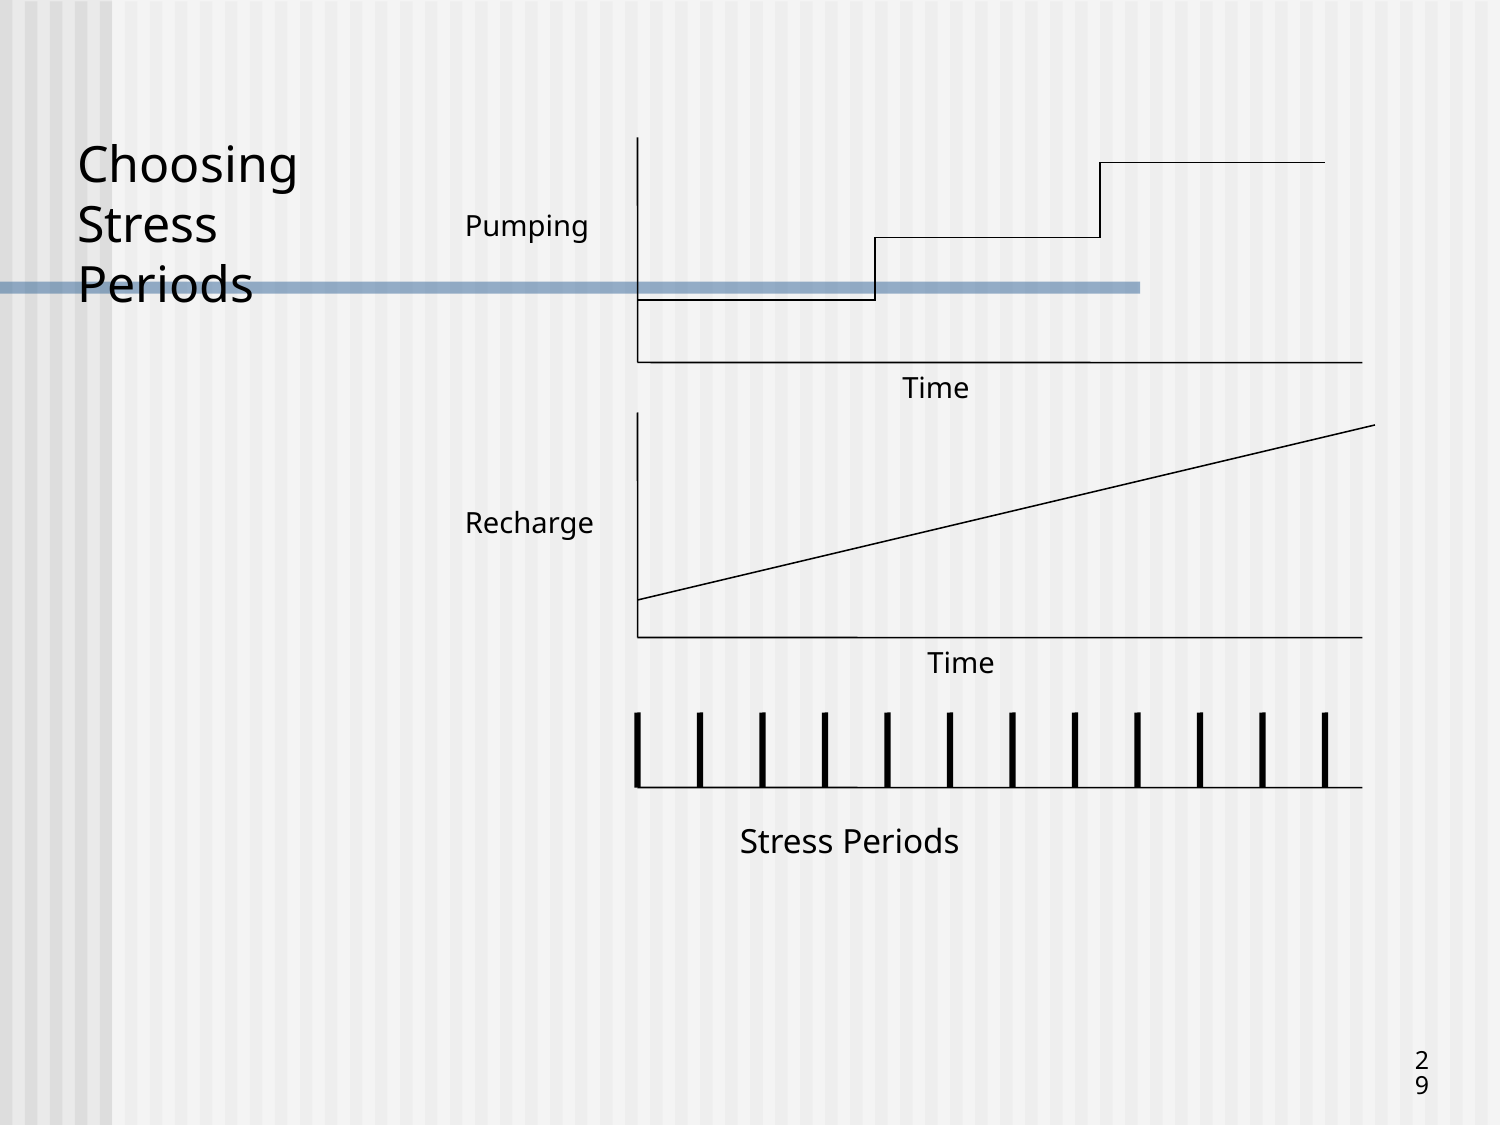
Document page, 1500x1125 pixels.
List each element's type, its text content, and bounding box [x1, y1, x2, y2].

text_box 29 [1400, 1037, 1450, 1087]
text_box Time [887, 372, 1150, 410]
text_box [637, 412, 1363, 638]
text_box Stress Periods [725, 812, 1275, 868]
text_box Pumping Recharge [450, 199, 625, 547]
text_box Choosing Stress Periods [62, 124, 338, 320]
text_box Time [912, 647, 1175, 688]
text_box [637, 137, 1363, 363]
